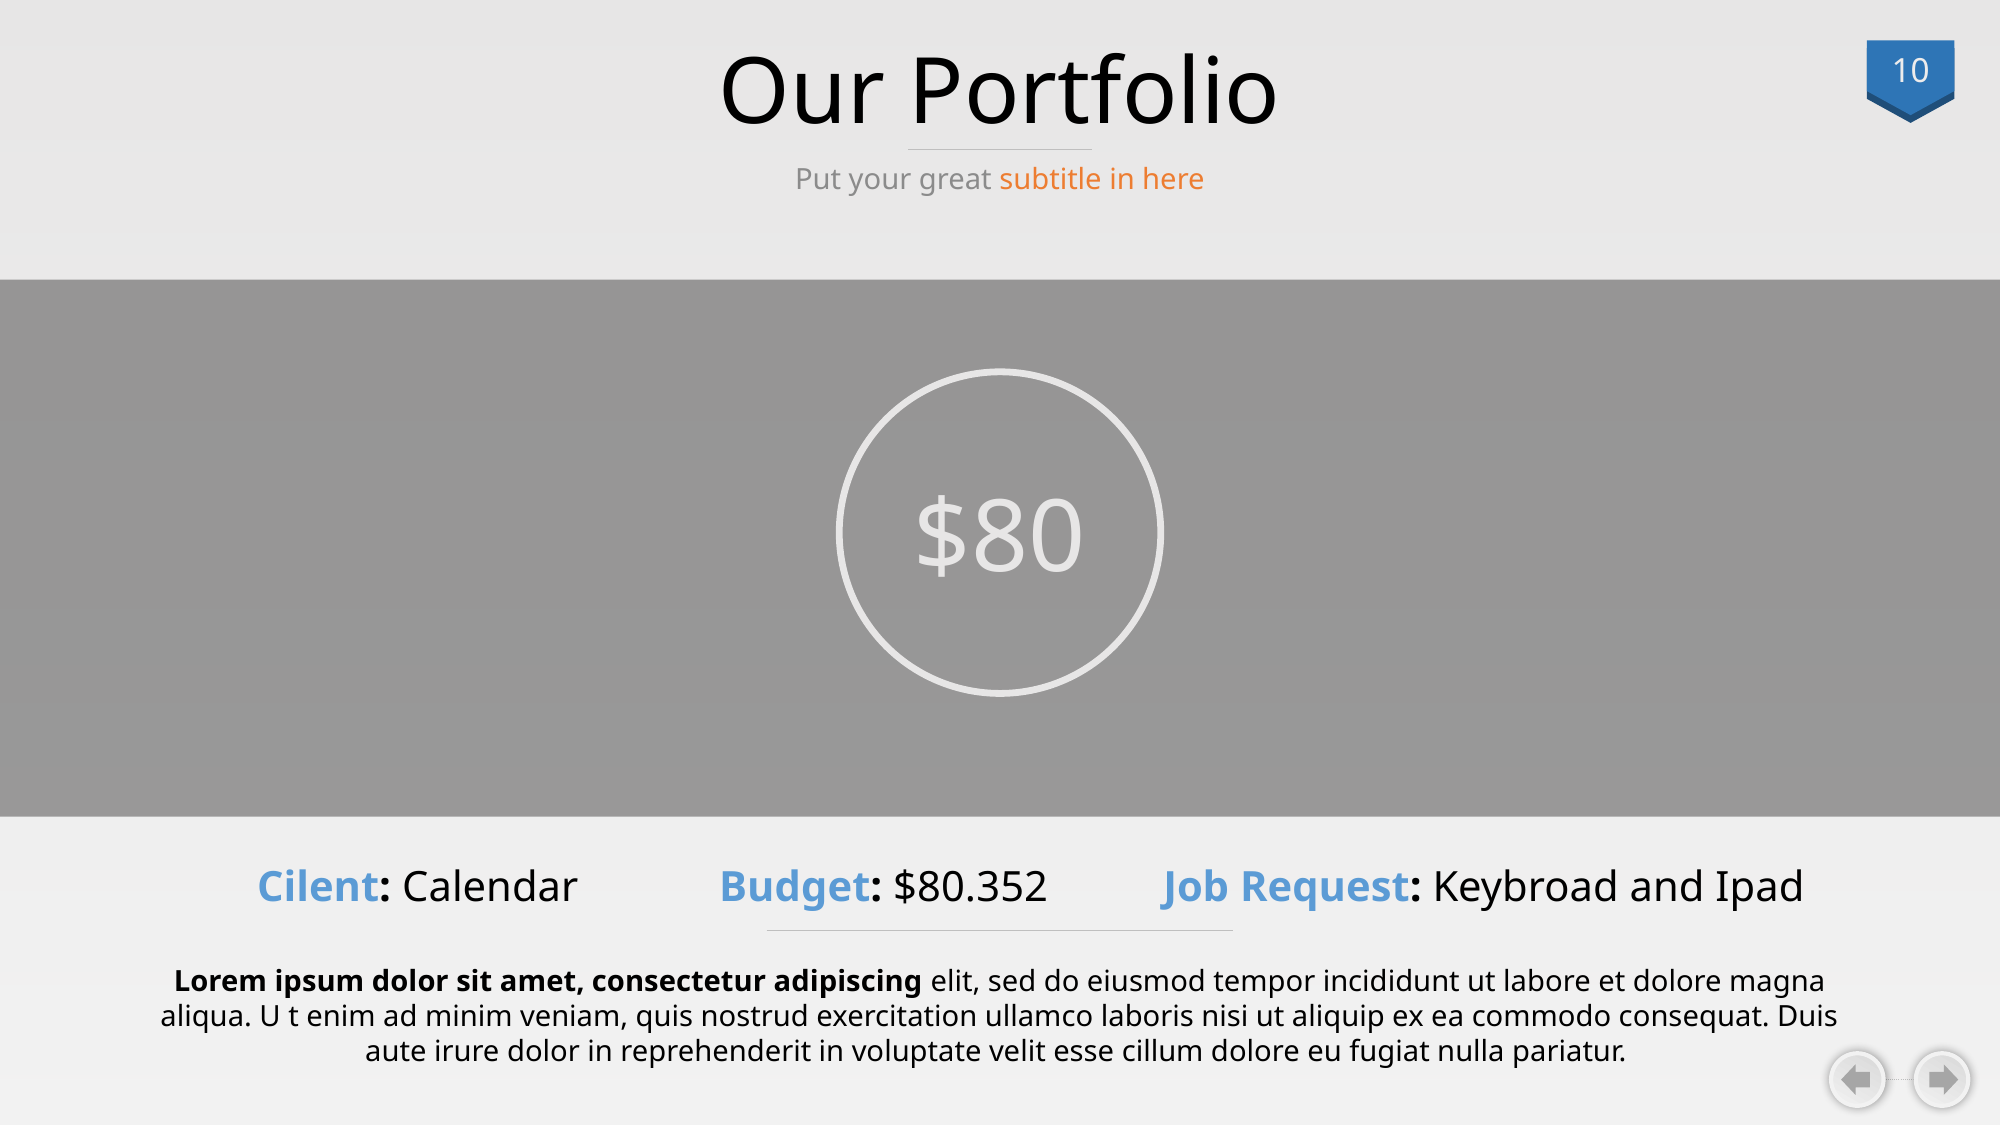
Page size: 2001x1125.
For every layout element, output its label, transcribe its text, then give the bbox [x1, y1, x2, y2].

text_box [839, 371, 1161, 694]
footer Put your great subtitle in here [662, 147, 1338, 208]
text_box [0, 279, 2000, 818]
text_box Lorem ipsum dolor sit amet, consectetur adipiscing elit, sed do eiusmod tempor incididunt ut labore et dolore magna aliqua. U t enim ad minim veniam, quis nostrud exercitation ullamco laboris nisi ut aliquip ex ea commodo consequat. Duis aute irure dolor in reprehenderit in voluptate velit esse cillum dolore eu fugiat nulla pariatur. [132, 954, 1868, 1075]
text_box Budget: $80.352 [704, 852, 1064, 918]
text_box Cilent: Calendar [242, 852, 594, 918]
text_box Job Request: Keybroad and Ipad [1148, 852, 1820, 918]
slide_number 10 [1852, 41, 1969, 102]
title Our Portfolio [385, 28, 1615, 160]
